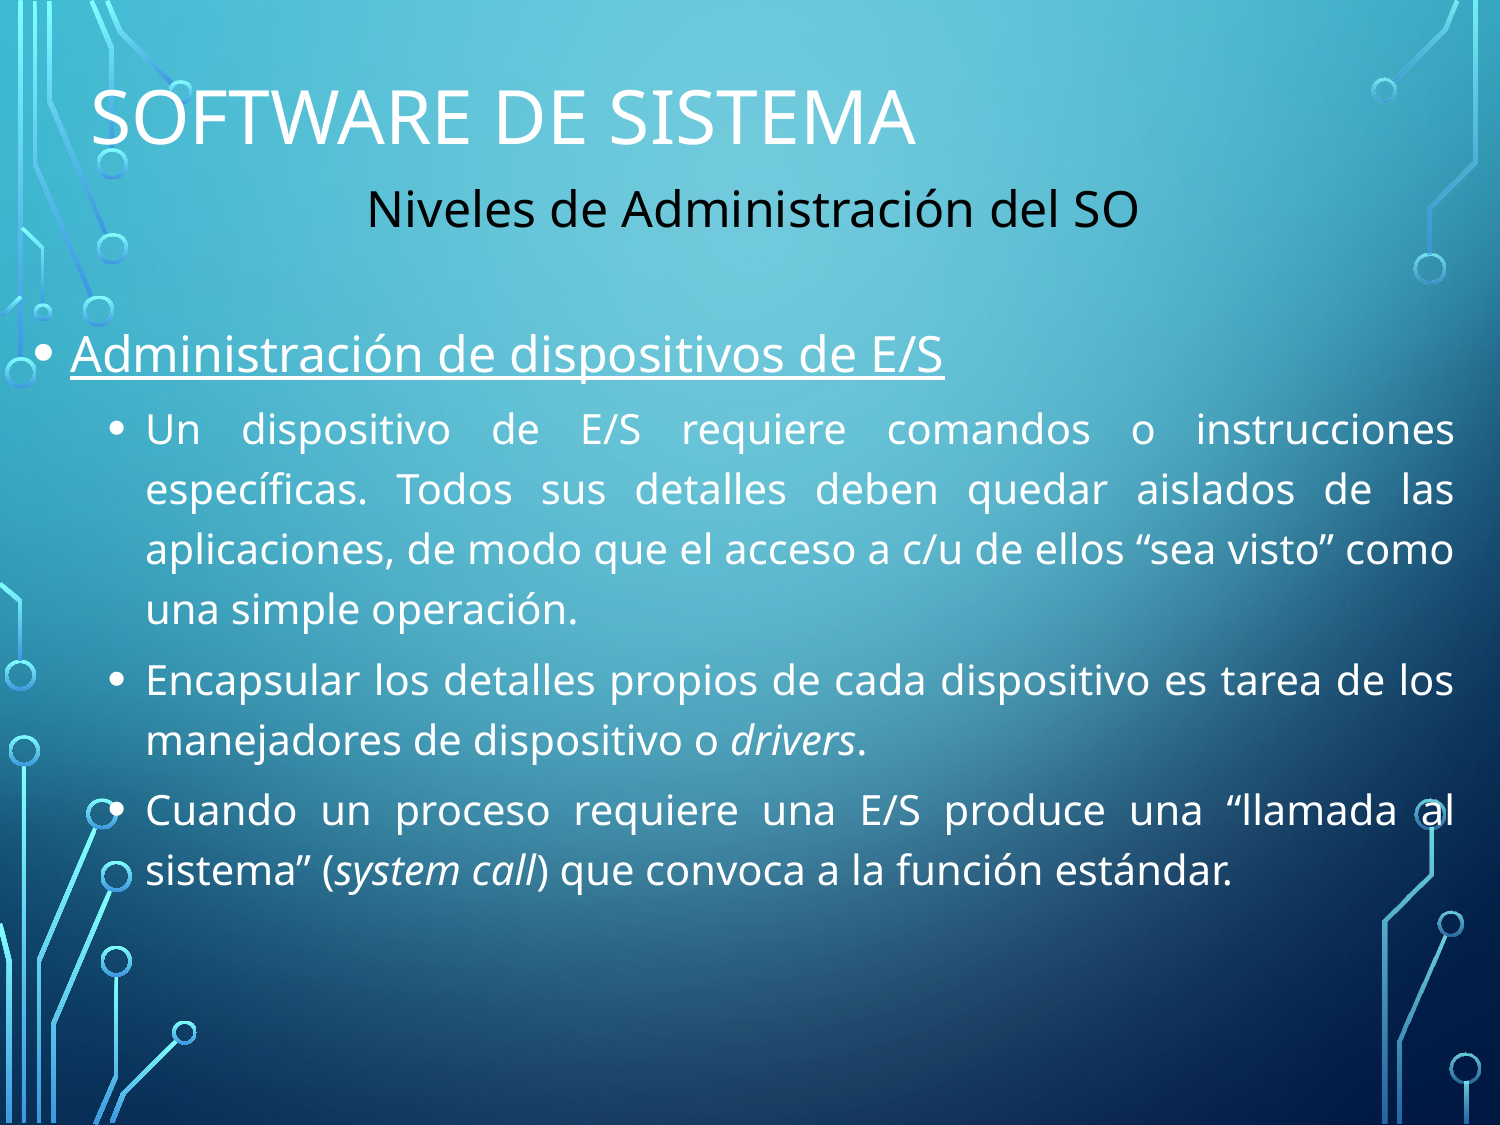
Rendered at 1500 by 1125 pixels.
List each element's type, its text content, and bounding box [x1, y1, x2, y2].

title Software de Sistema [75, 17, 1425, 170]
list Administración de dispositivos de E/S Un dispositivo de E/S requiere comandos o instrucciones específicas. Todos sus detalles deben quedar aislados de las aplicaciones, de modo que el acceso a c/u de ellos “sea visto” como una simple operación. Encapsular los detalles propios de cada dispositivo es tarea de los manejadores de dispositivo o drivers. Cuando un proceso requiere una E/S produce una “llamada al sistema” (system call) que convoca a la función estándar. [17, 302, 1471, 1012]
text_box Niveles de Administración del SO [50, 170, 1457, 245]
